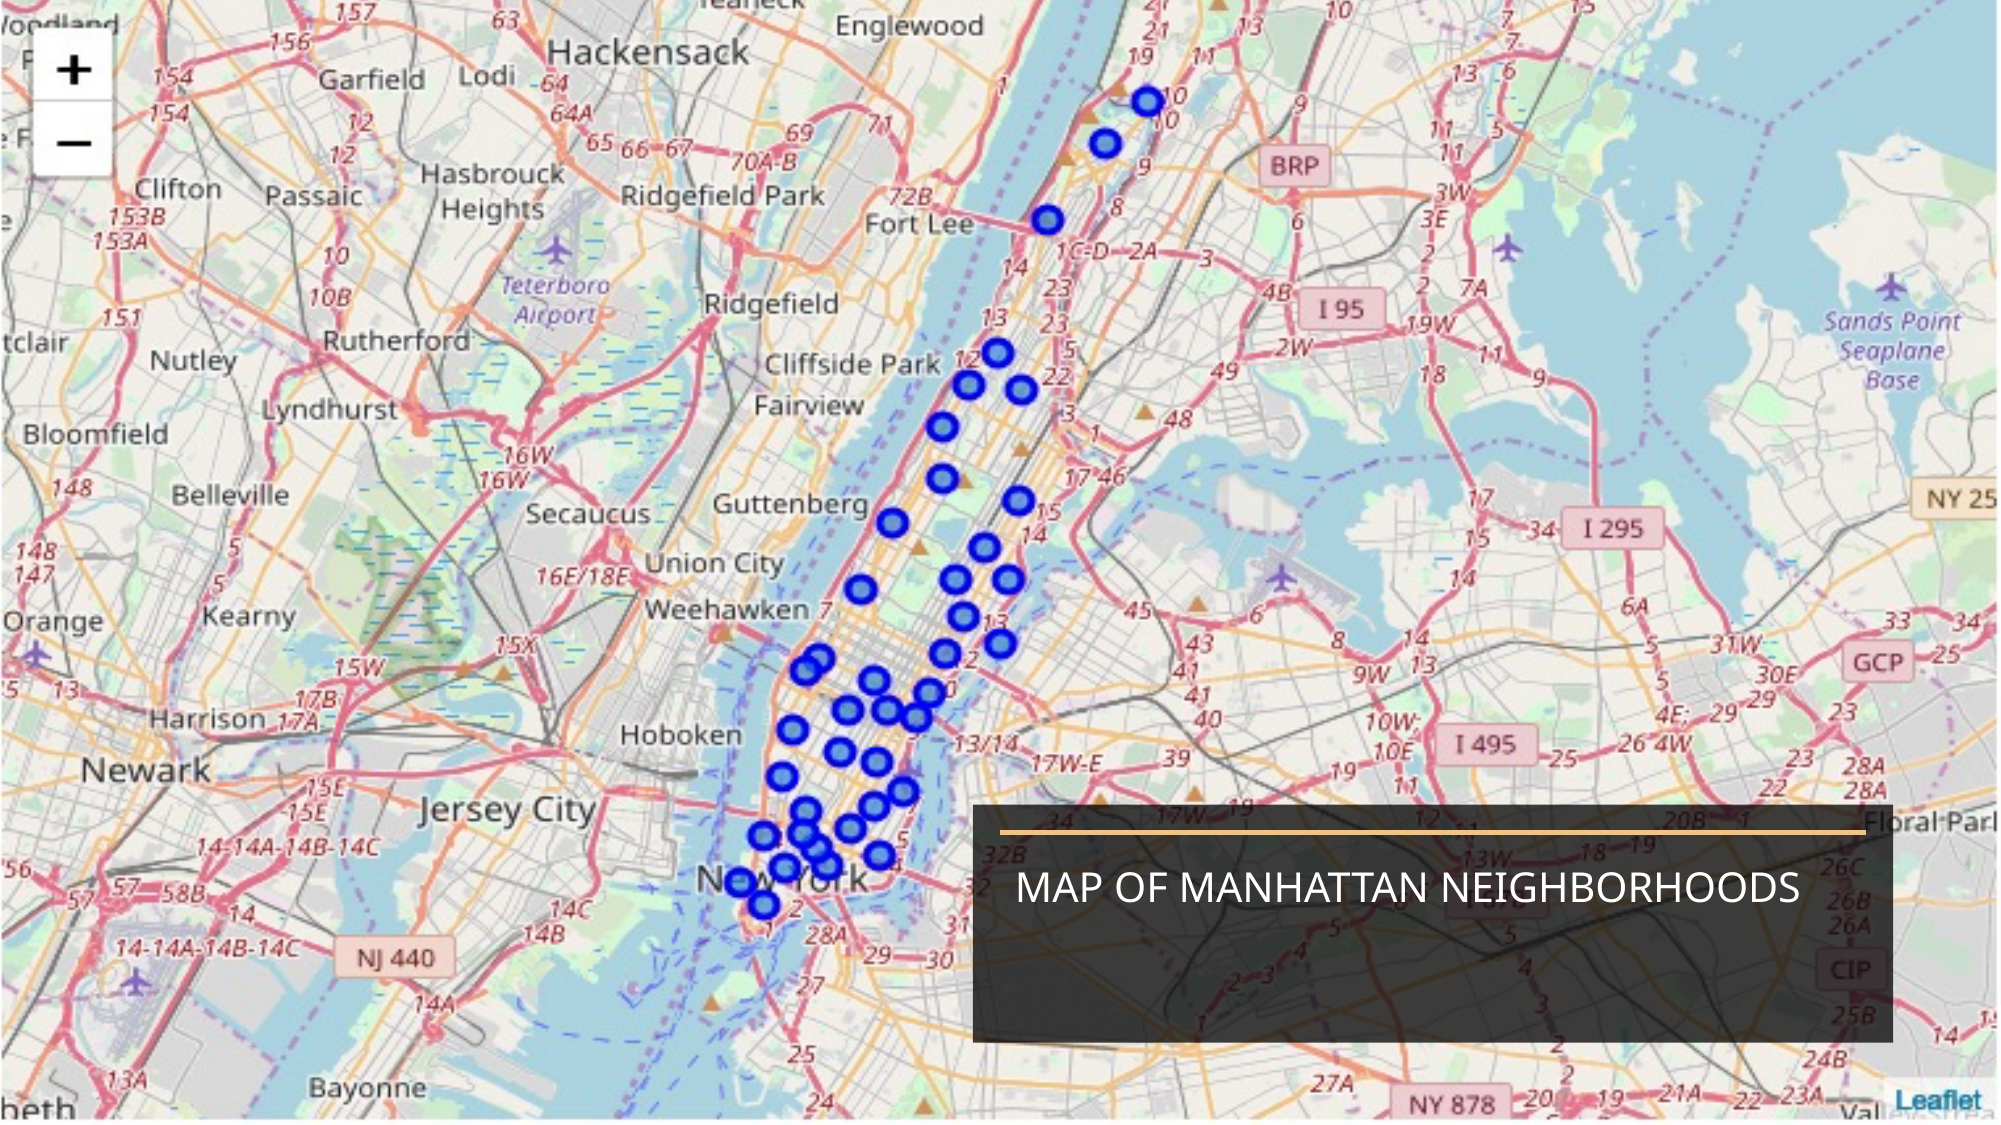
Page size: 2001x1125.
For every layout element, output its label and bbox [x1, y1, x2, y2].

list [0, 0, 2000, 1125]
